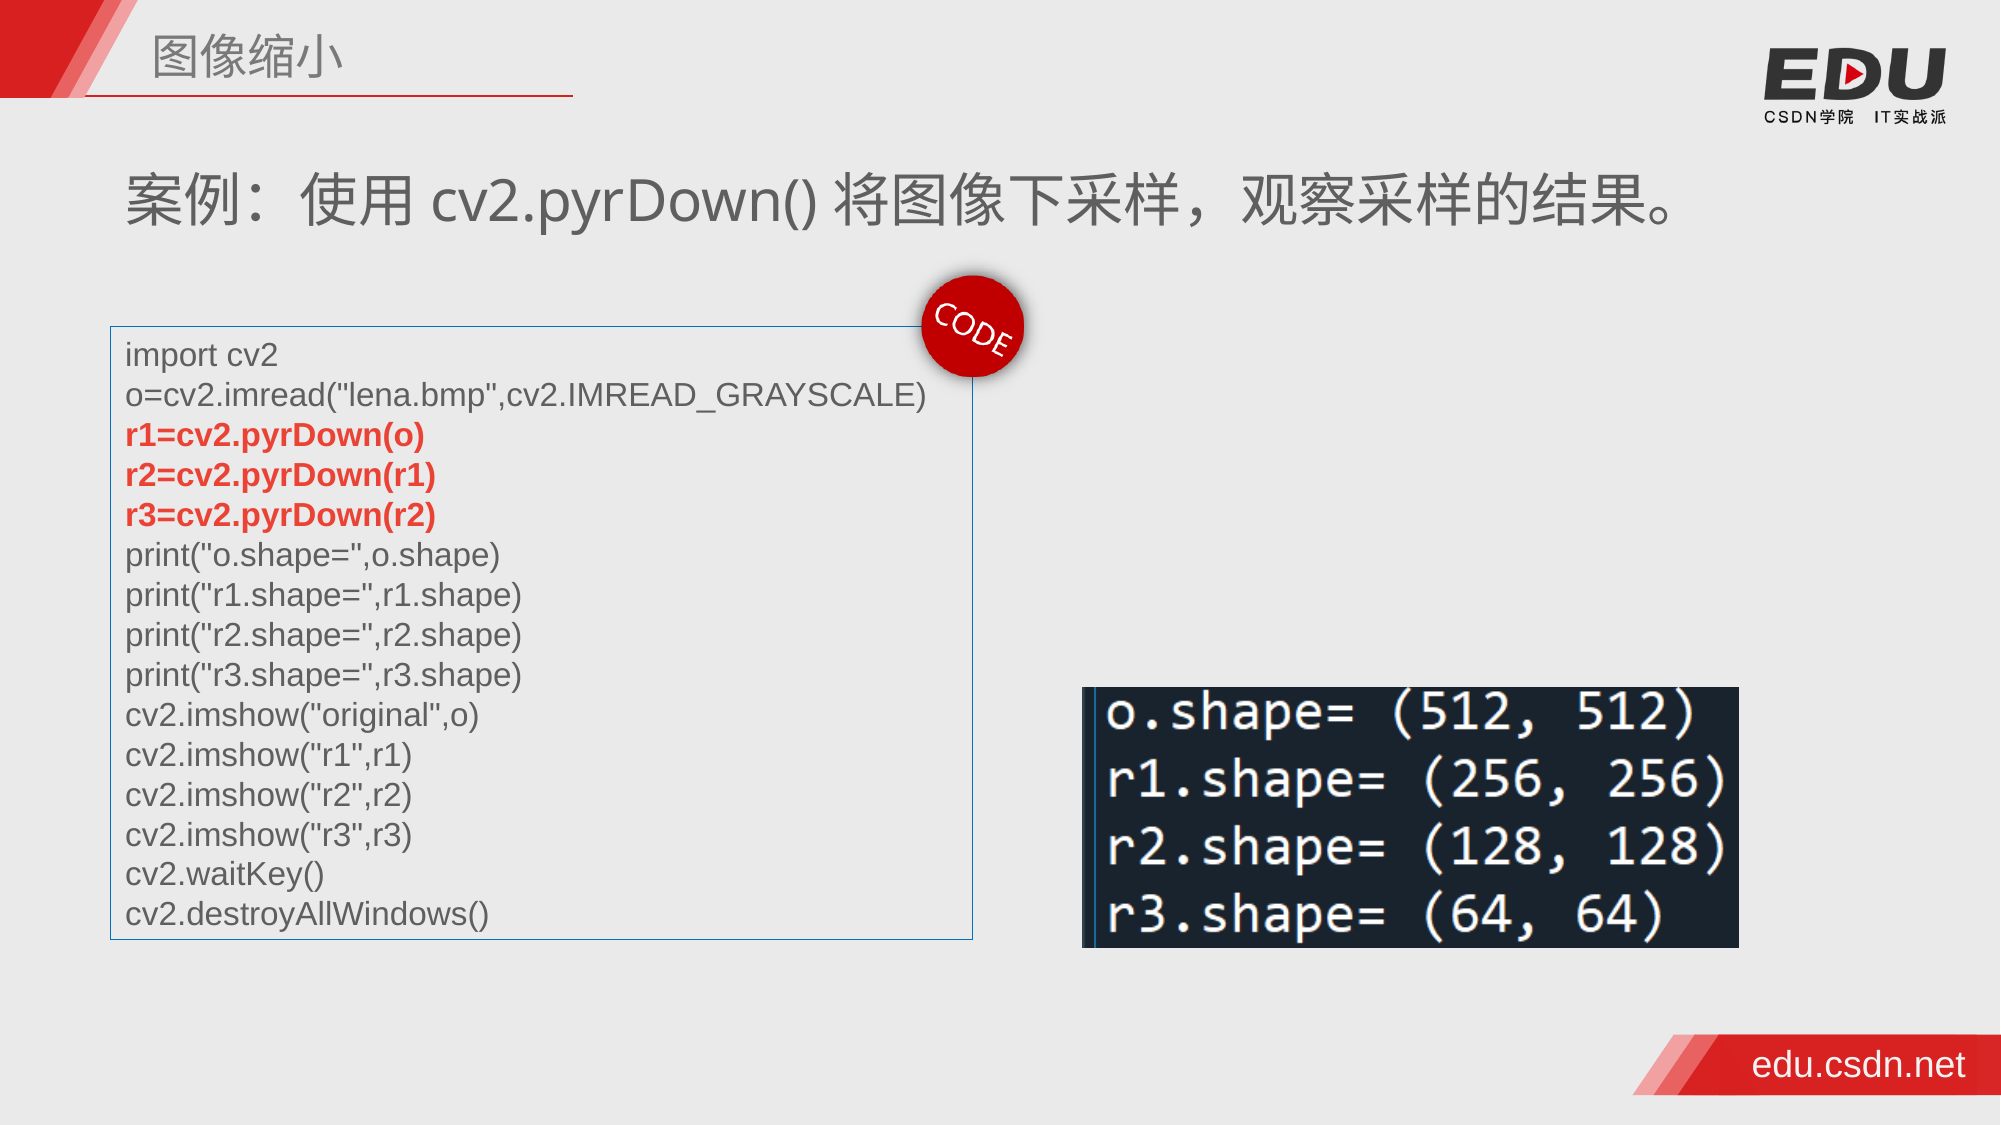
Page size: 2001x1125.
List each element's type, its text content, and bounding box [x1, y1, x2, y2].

picture [896, 250, 1049, 403]
picture [1082, 687, 1740, 948]
text_box 案例：使用cv2.pyrDown()将图像下采样，观察采样的结果。 [110, 121, 1922, 241]
picture [1761, 42, 1948, 128]
list 图像缩小 [142, 6, 723, 93]
text_box import cv2 o=cv2.imread("lena.bmp",cv2.IMREAD_GRAYSCALE) r1=cv2.pyrDown(o) r2=cv2.pyrDown(r1) r3=cv2.pyrDown(r2) print("o.shape=",o.shape) print("r1.shape=",r1.shape) print("r2.shape=",r2.shape) print("r3.shape=",r3.shape) cv2.imshow("original",o) cv2.imshow("r1",r1) cv2.imshow("r2",r2) cv2.imshow("r3",r3) cv2.waitKey() cv2.destroyAllWindows() [110, 326, 973, 940]
